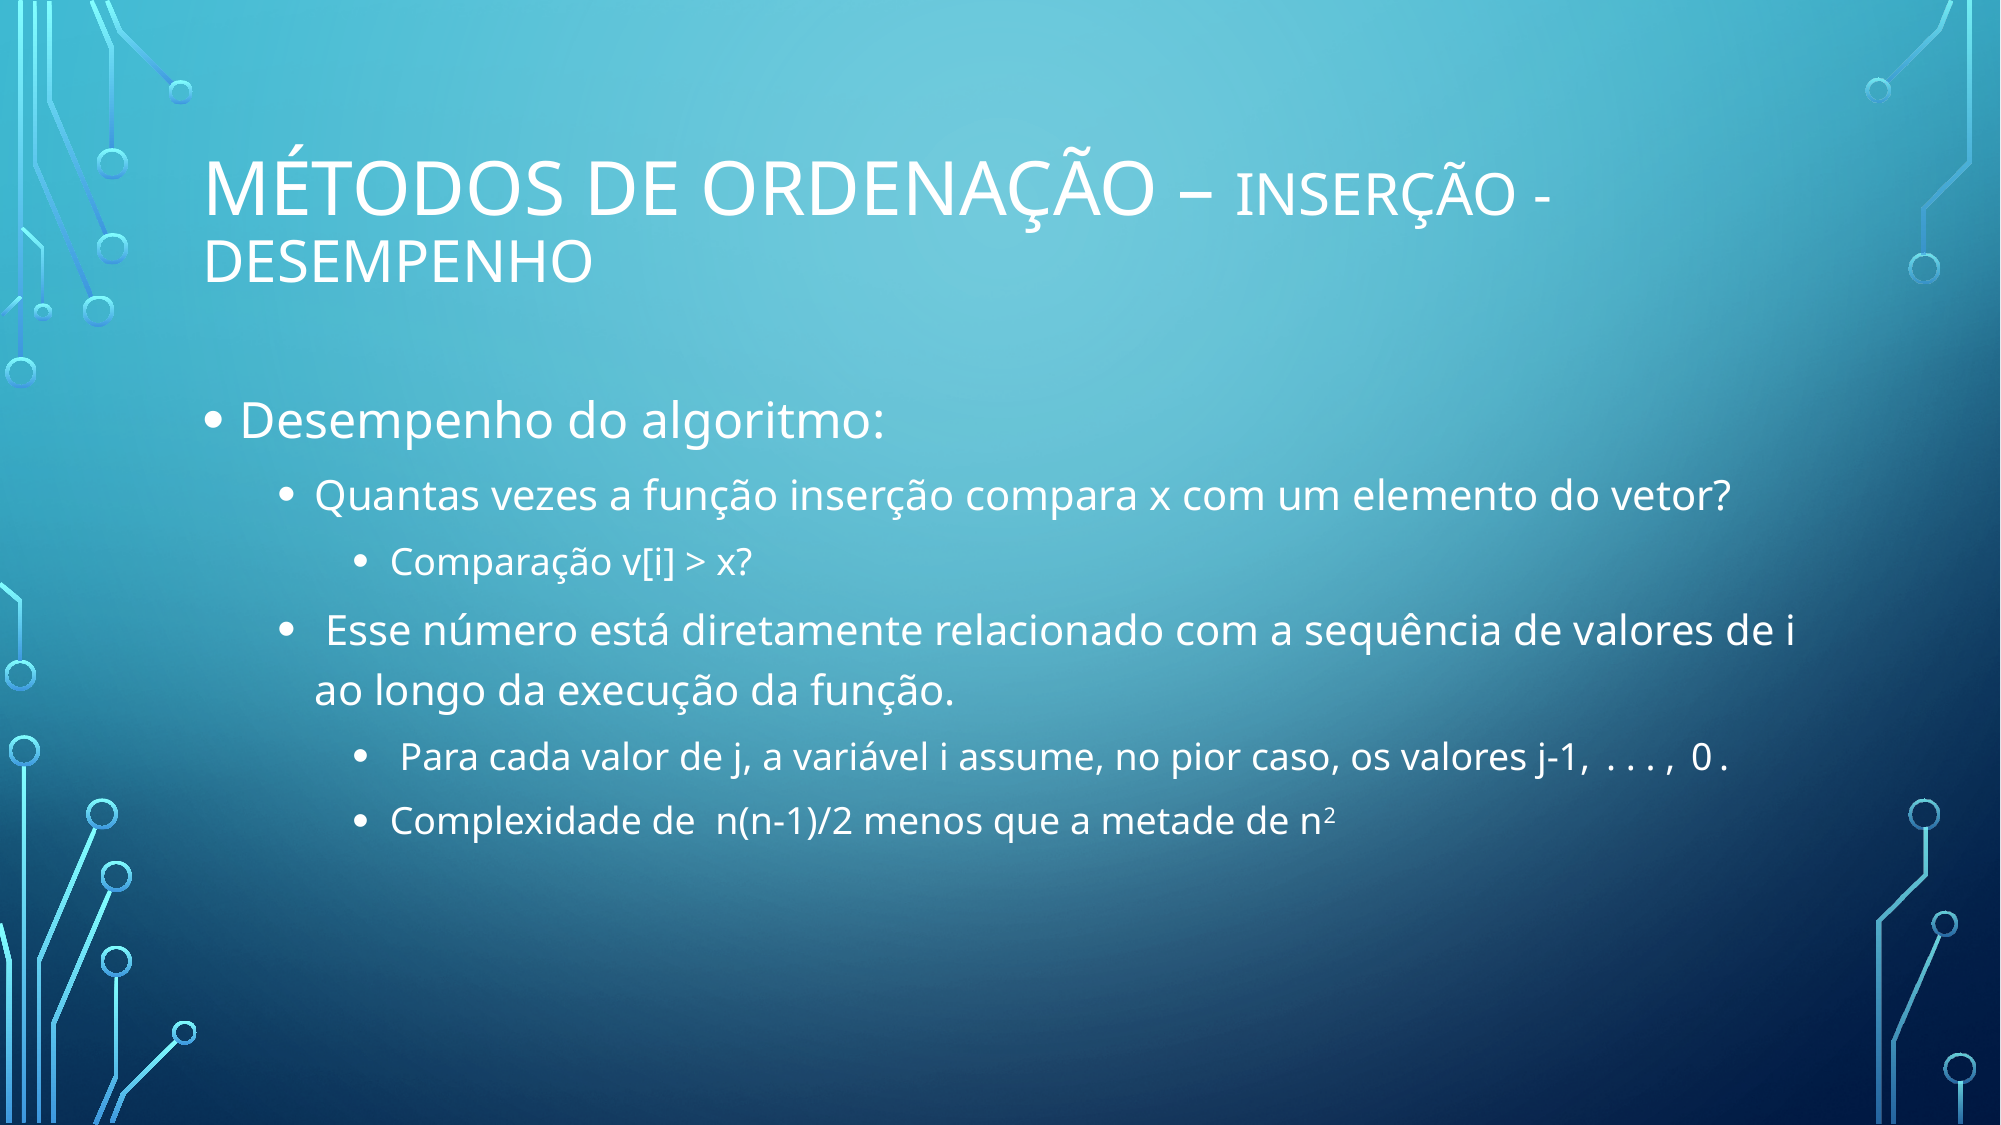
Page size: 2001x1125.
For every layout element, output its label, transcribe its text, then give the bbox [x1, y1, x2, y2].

title Métodos de Ordenação – inserção -Desempenho [187, 101, 1813, 344]
list Desempenho do algoritmo: Quantas vezes a função inserção compara x com um elemento do vetor? Comparação v[i] > x? Esse número está diretamente relacionado com a sequência de valores de i ao longo da execução da função. Para cada valor de j, a variável i assume, no pior caso, os valores j-1, . . . , 0 . Complexidade de n(n-1)/2 menos que a metade de n2 [187, 369, 1813, 950]
